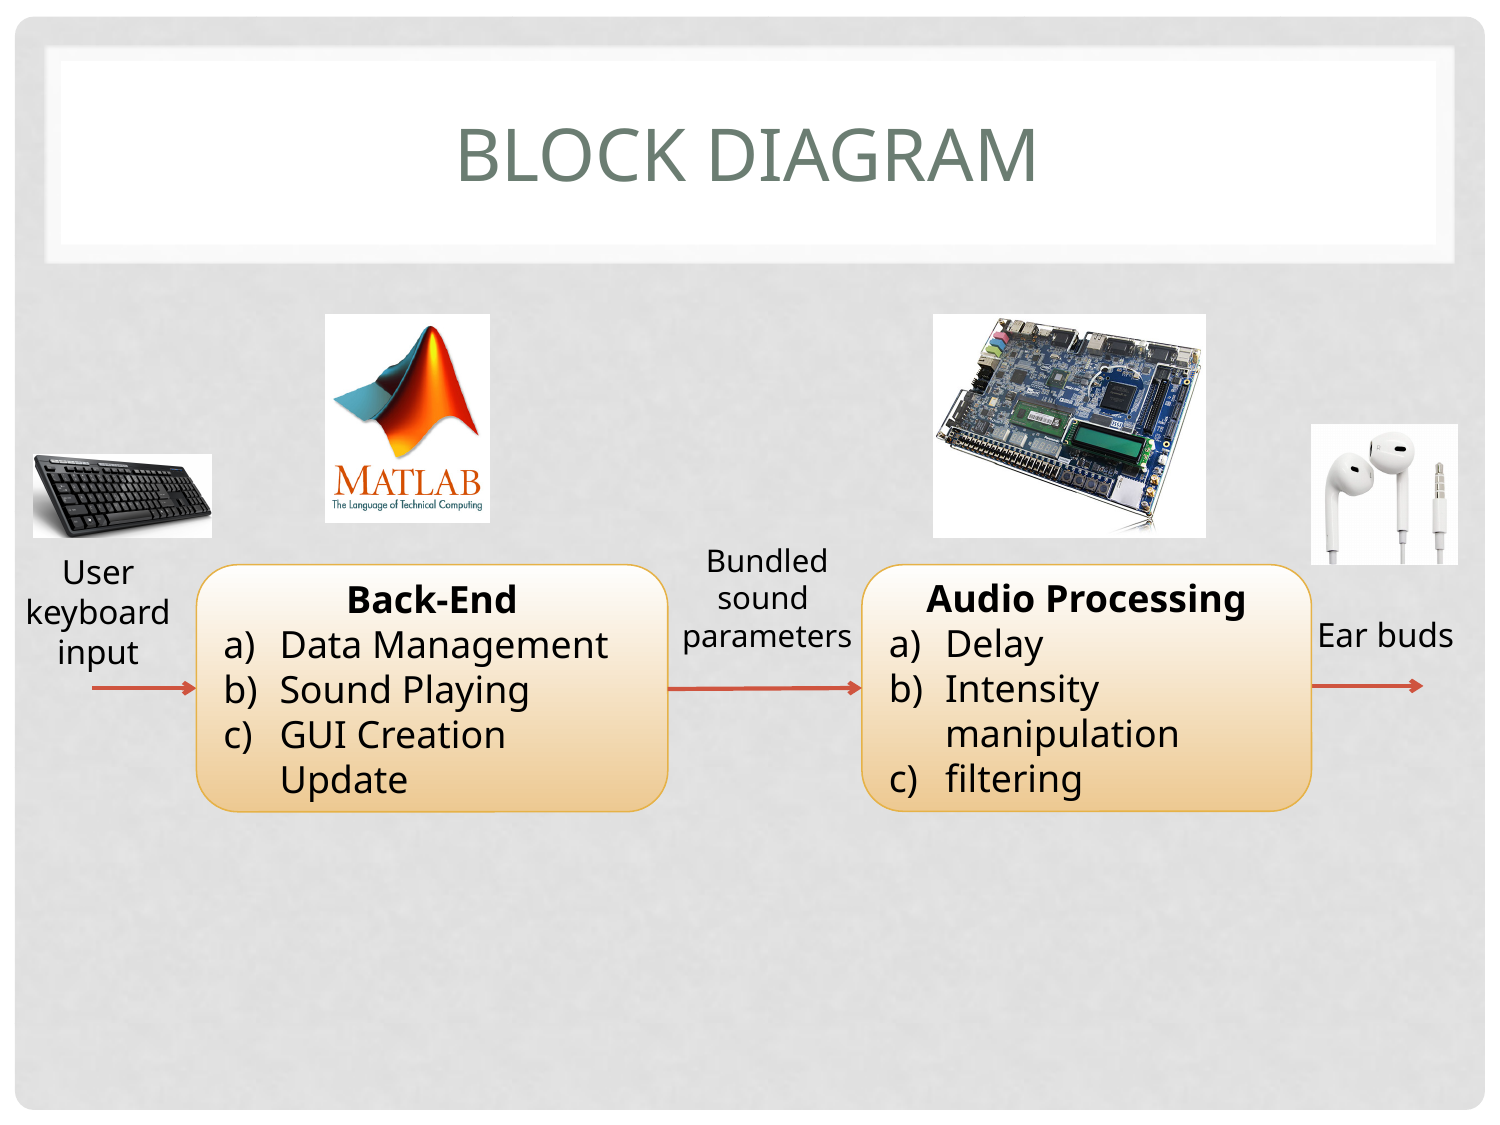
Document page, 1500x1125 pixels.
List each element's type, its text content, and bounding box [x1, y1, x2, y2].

text_box Back-End Data Management Sound Playing GUI Creation Update [195, 563, 669, 813]
text_box Bundled sound parameters [646, 533, 889, 661]
picture [933, 314, 1206, 538]
picture [32, 453, 212, 538]
text_box Audio Processing Delay Intensity manipulation filtering [861, 563, 1313, 813]
text_box User keyboard input [2, 543, 194, 679]
text_box Ear buds [1313, 606, 1469, 662]
title Block Diagram [69, 66, 1425, 238]
picture [324, 314, 490, 523]
picture [1311, 424, 1458, 565]
